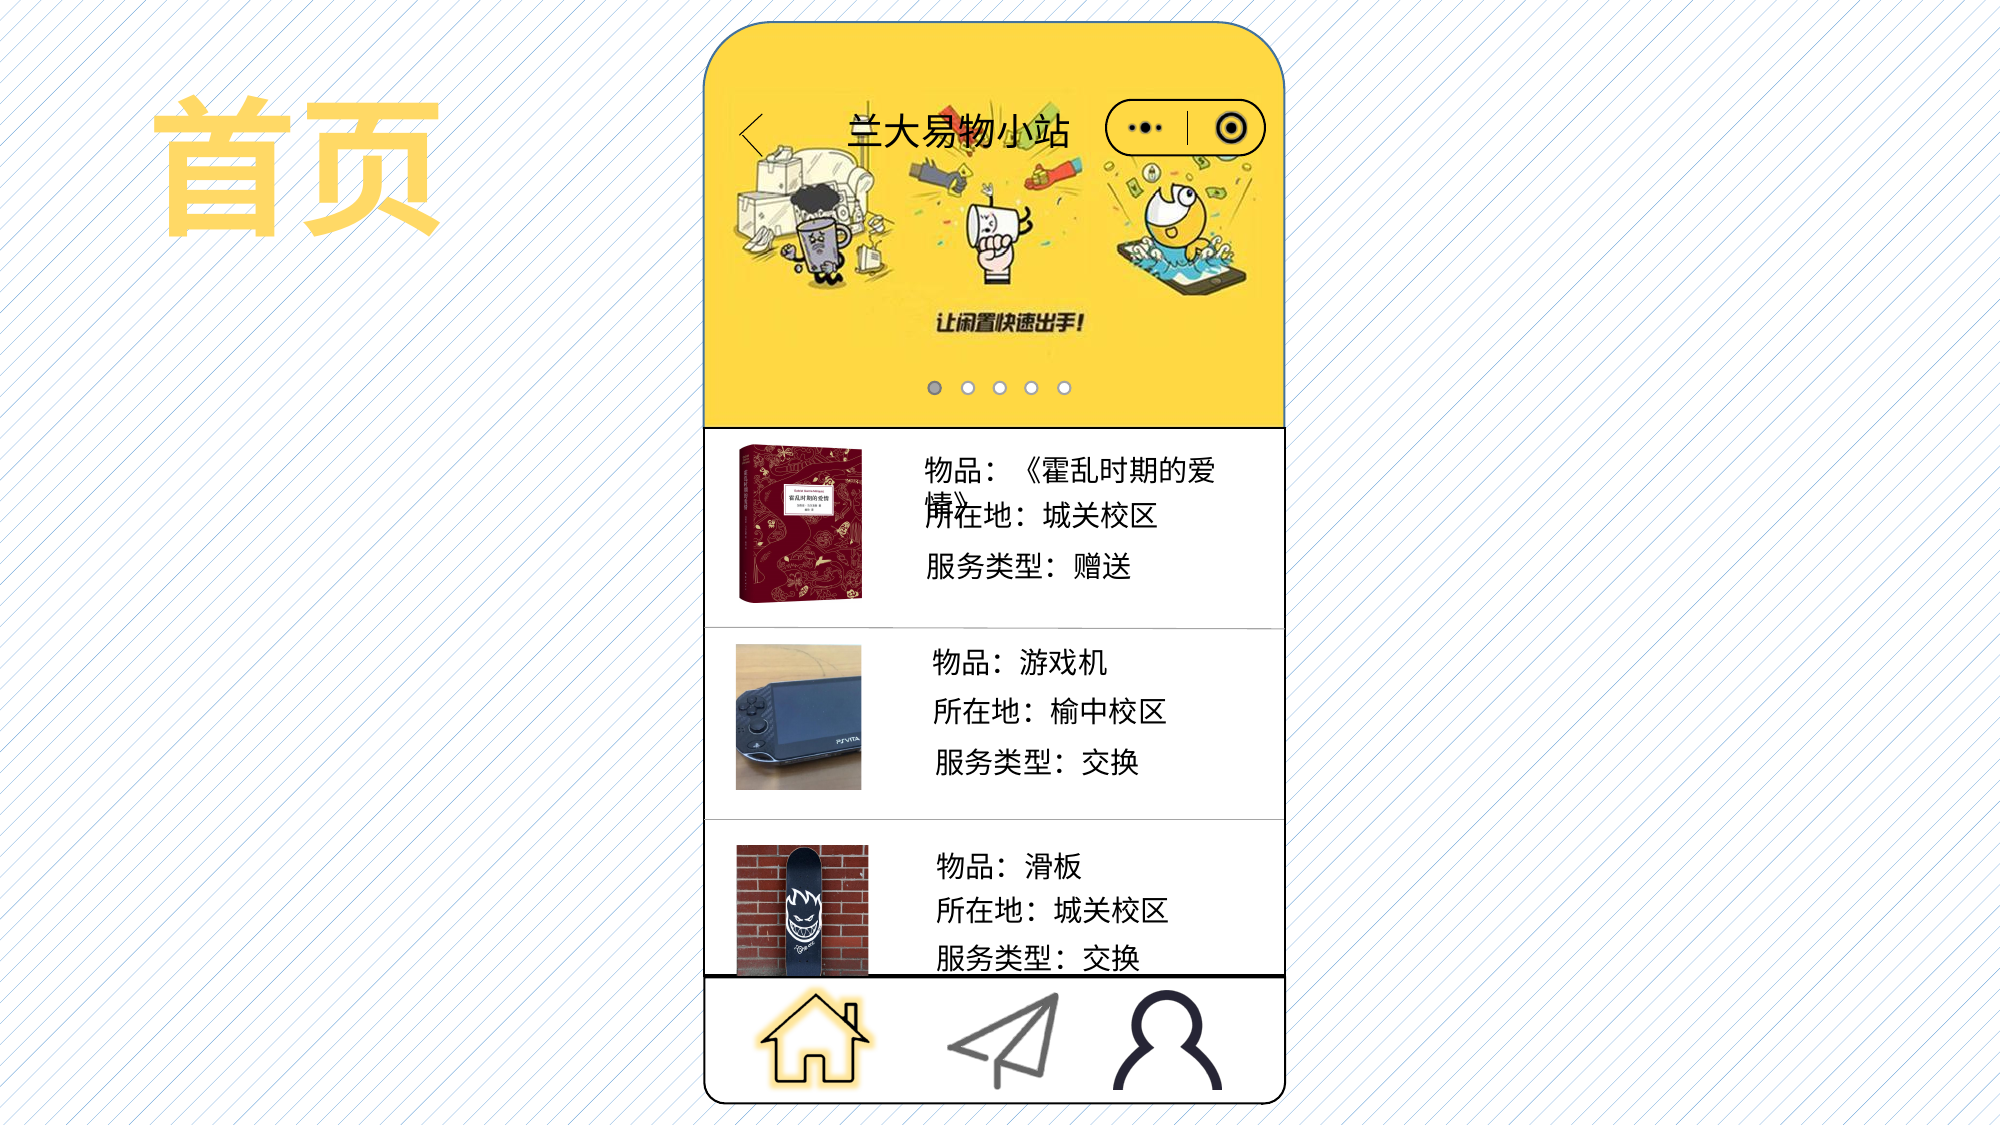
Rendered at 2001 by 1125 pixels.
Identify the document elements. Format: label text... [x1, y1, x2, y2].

text_box [703, 427, 1286, 977]
text_box 所在地：榆中校区 [918, 686, 1238, 736]
picture [735, 644, 862, 792]
text_box 物品：滑板 [921, 840, 1176, 885]
picture [1127, 110, 1248, 145]
text_box [1024, 380, 1039, 396]
text_box [960, 380, 976, 396]
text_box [739, 113, 763, 136]
text_box [1057, 380, 1072, 396]
picture [946, 992, 1059, 1090]
text_box 所在地：城关校区 [921, 885, 1246, 935]
picture [1113, 990, 1222, 1090]
text_box [1105, 98, 1266, 157]
text_box [992, 380, 1008, 396]
text_box 所在地：城关校区 [910, 490, 1191, 540]
text_box [703, 976, 1287, 1105]
text_box [927, 380, 942, 396]
text_box 物品：游戏机 [917, 637, 1229, 687]
picture [760, 993, 870, 1083]
text_box 首页 [132, 66, 463, 262]
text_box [742, 135, 763, 157]
text_box 服务类型：赠送 [912, 540, 1215, 591]
text_box 服务类型：交换 [921, 932, 1232, 983]
text_box 兰大易物小站 [831, 100, 1087, 161]
text_box 物品：《霍乱时期的爱情》 [909, 444, 1287, 530]
picture [736, 845, 869, 976]
picture [739, 444, 862, 603]
text_box 服务类型：交换 [920, 737, 1214, 787]
text_box [702, 21, 1286, 429]
